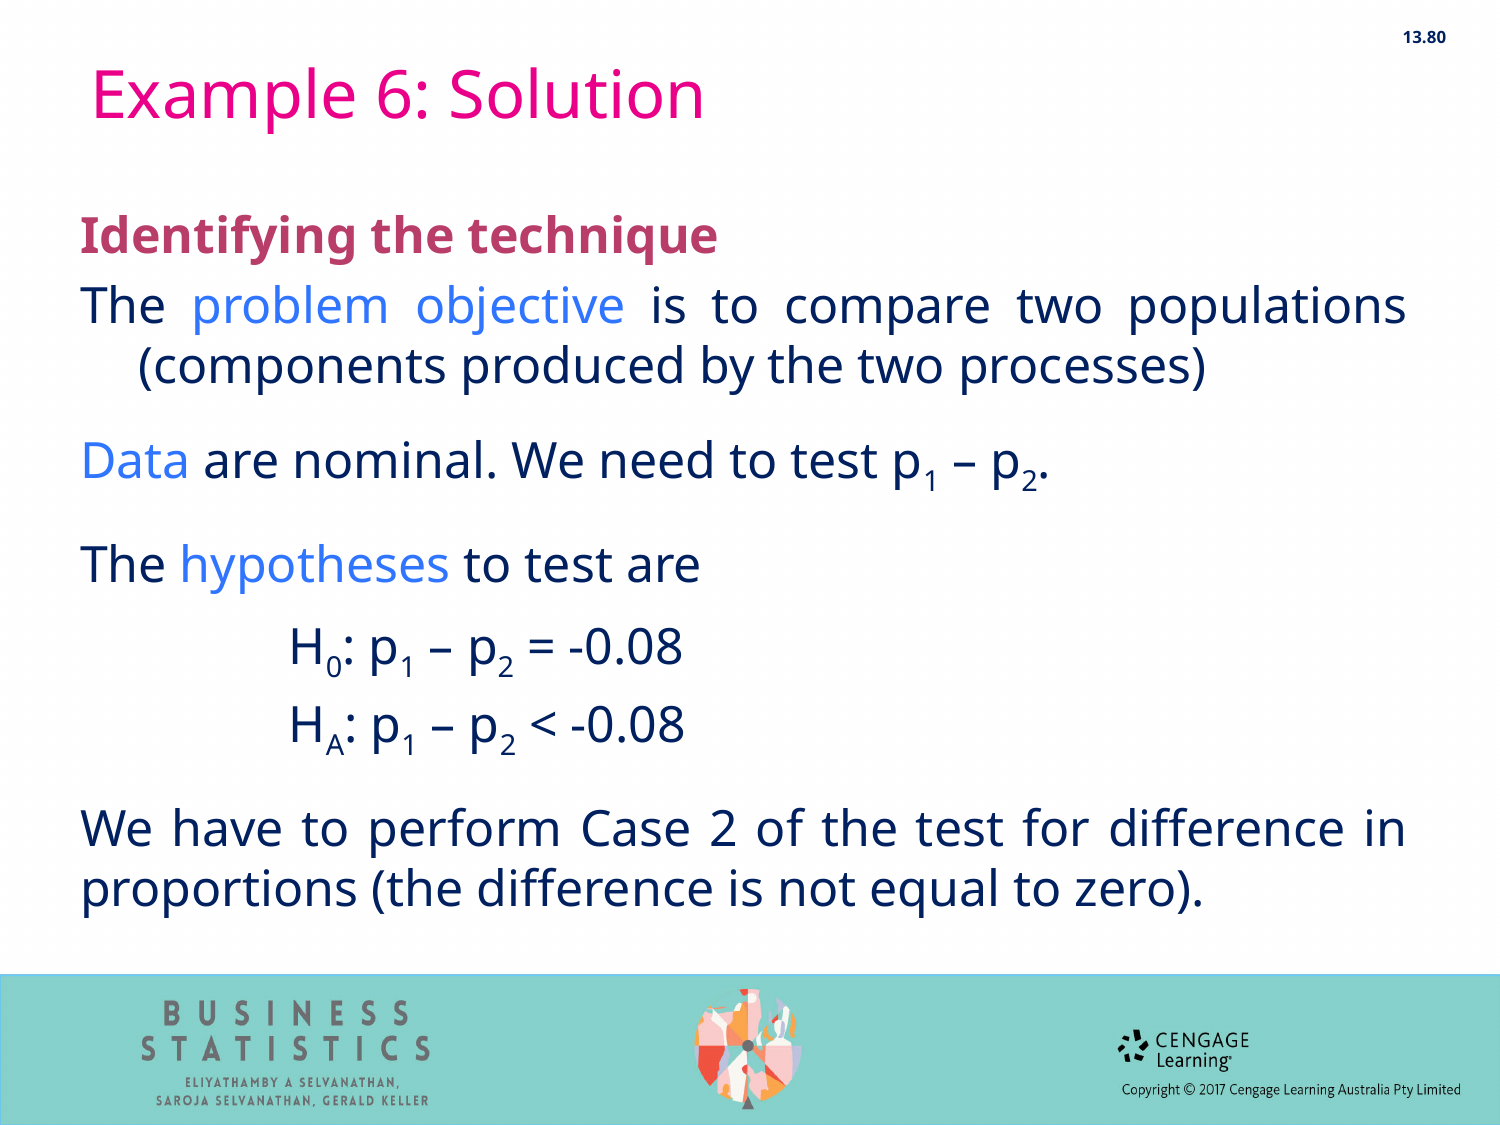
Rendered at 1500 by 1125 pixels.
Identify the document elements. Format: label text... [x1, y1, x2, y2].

title Example 6: Solution [75, 19, 1425, 165]
list Identifying the technique The problem objective is to compare two populations (components produced by the two processes) Data are nominal. We need to test p1 – p2. The hypotheses to test are H0: p1 – p2 = -0.08 HA: p1 – p2 < -0.08 We have to perform Case 2 of the test for difference in proportions (the difference is not equal to zero). [64, 196, 1424, 902]
picture [0, 0, 1500, 1125]
text_box 13.80 [1387, 0, 1500, 60]
